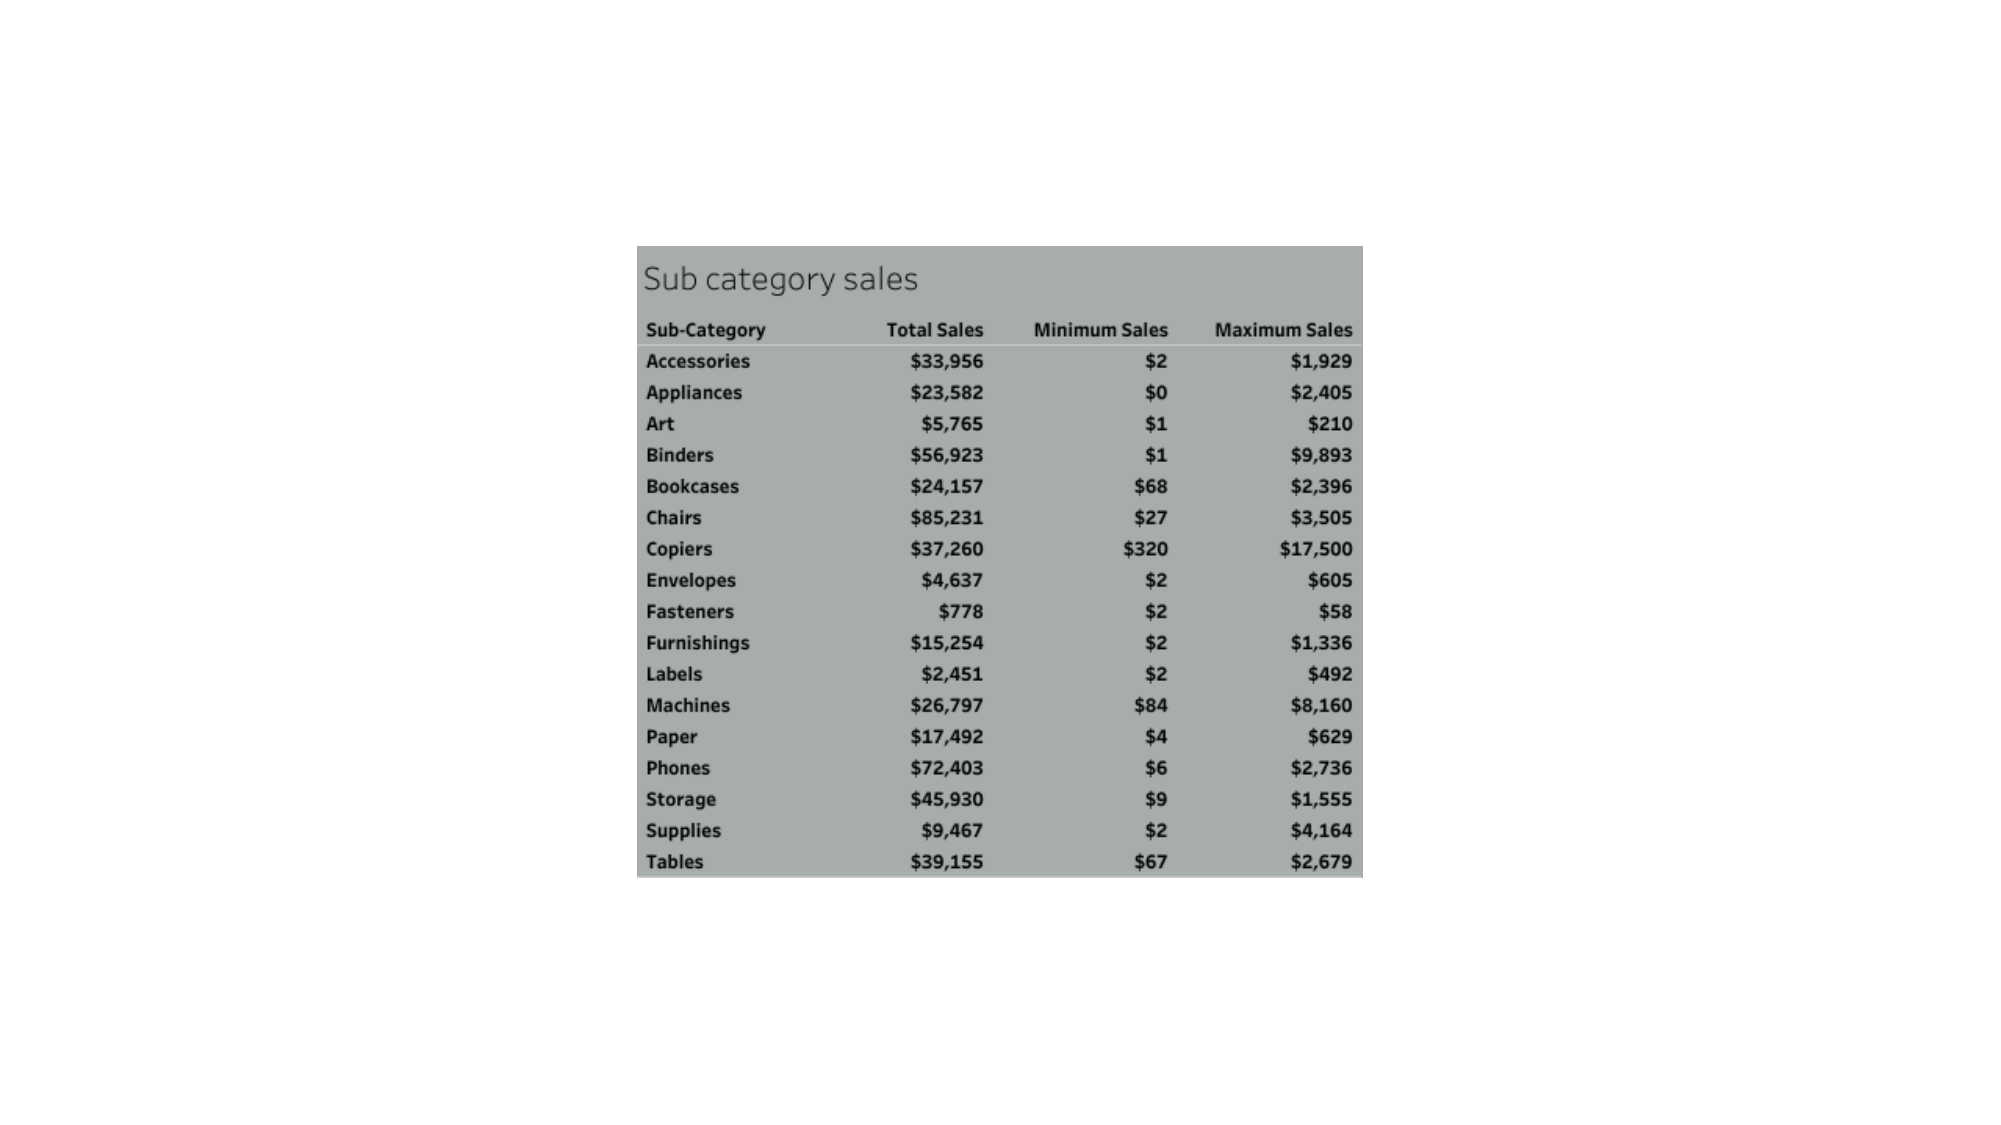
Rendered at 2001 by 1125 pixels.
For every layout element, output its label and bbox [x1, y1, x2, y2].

picture [637, 246, 1363, 879]
